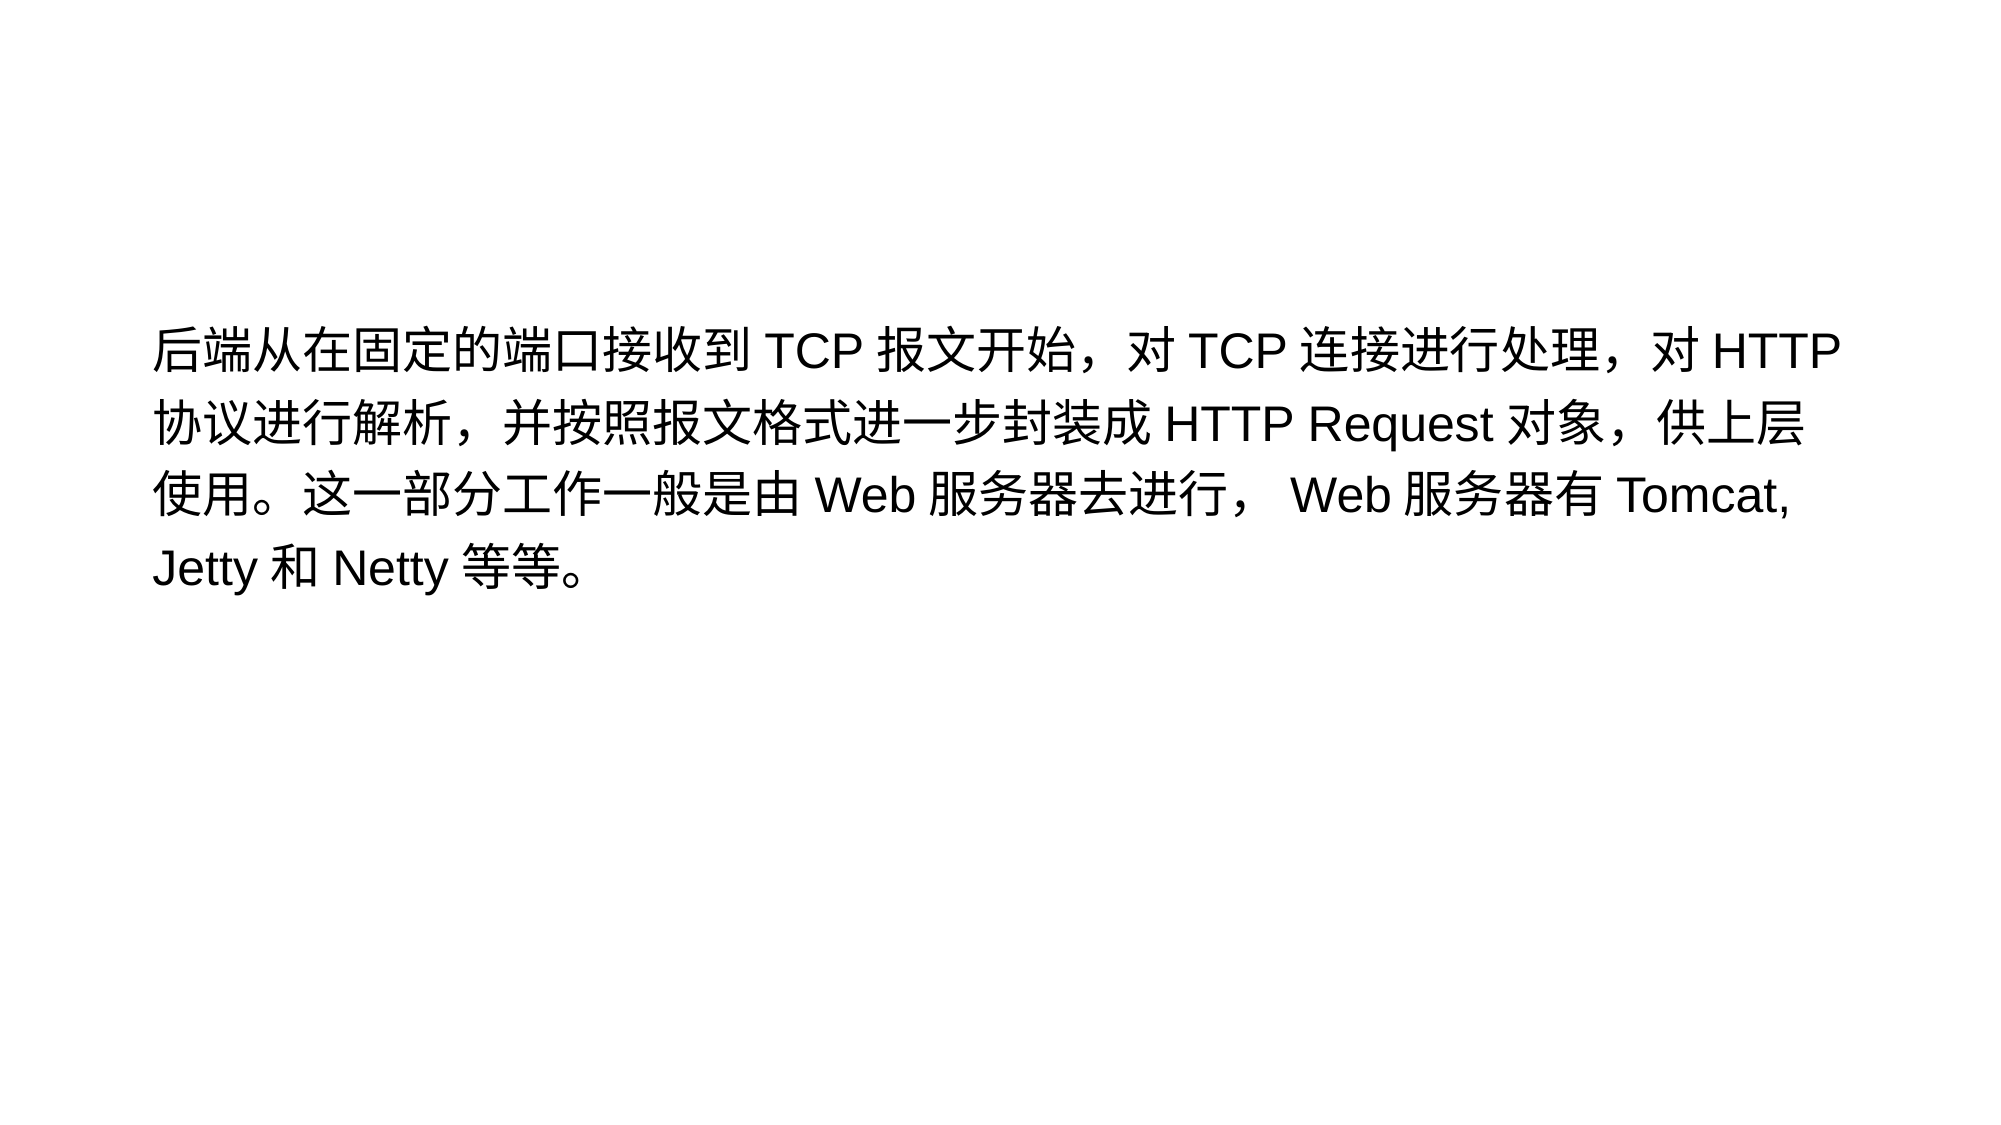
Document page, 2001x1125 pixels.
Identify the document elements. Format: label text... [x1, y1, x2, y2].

list 后端从在固定的端口接收到TCP报文开始，对TCP连接进行处理，对HTTP协议进行解析，并按照报文格式进一步封装成HTTP Request对象，供上层使用。这一部分工作一般是由Web服务器去进行，Web服务器有Tomcat, Jetty和Netty等等。 [137, 299, 1863, 1014]
